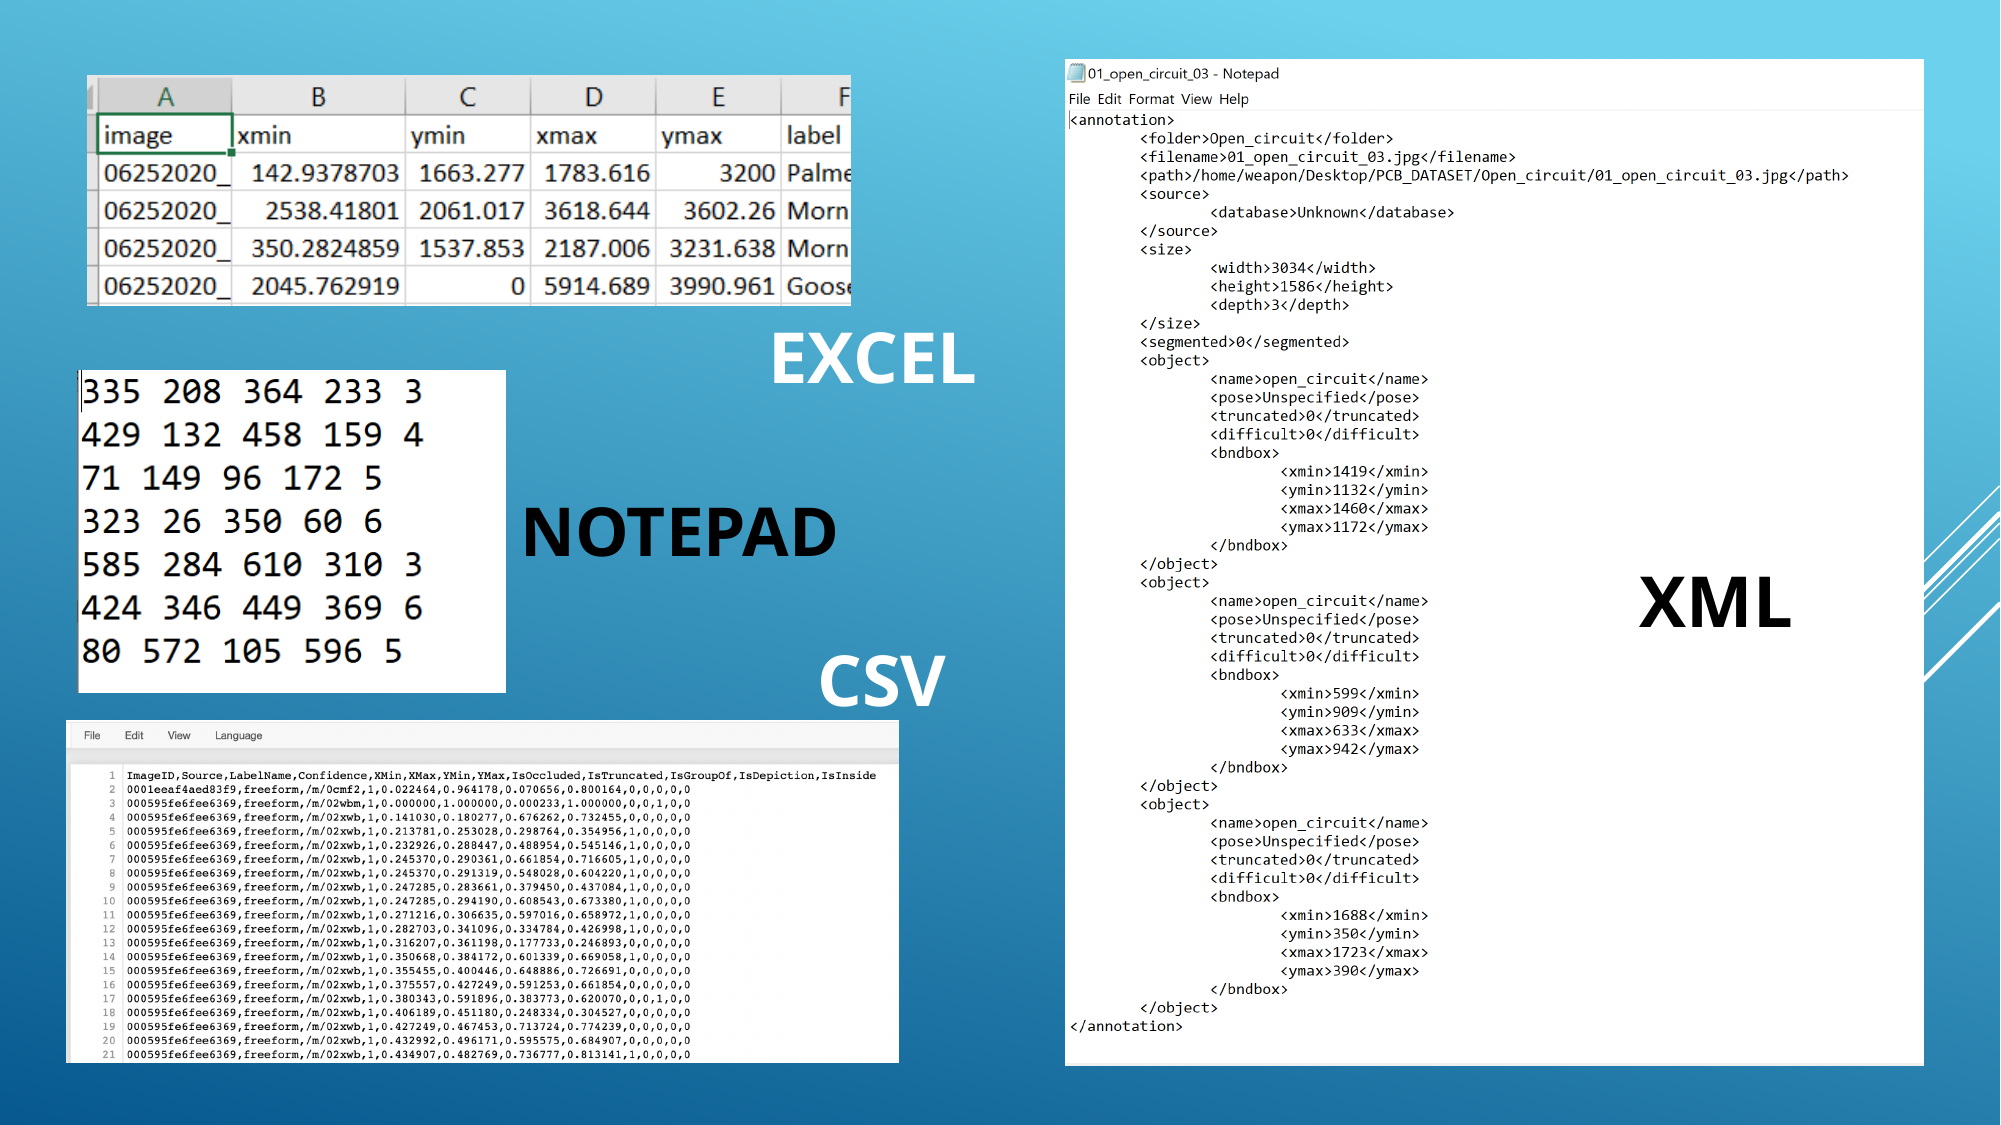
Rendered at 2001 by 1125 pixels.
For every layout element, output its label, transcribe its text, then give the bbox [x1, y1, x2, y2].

title NOTEPAD [506, 479, 859, 579]
text_box EXCEL [753, 305, 1021, 406]
picture [87, 75, 851, 306]
picture [1065, 59, 1924, 1066]
text_box CSV [802, 628, 1065, 729]
picture [65, 720, 899, 1064]
picture [77, 370, 506, 693]
